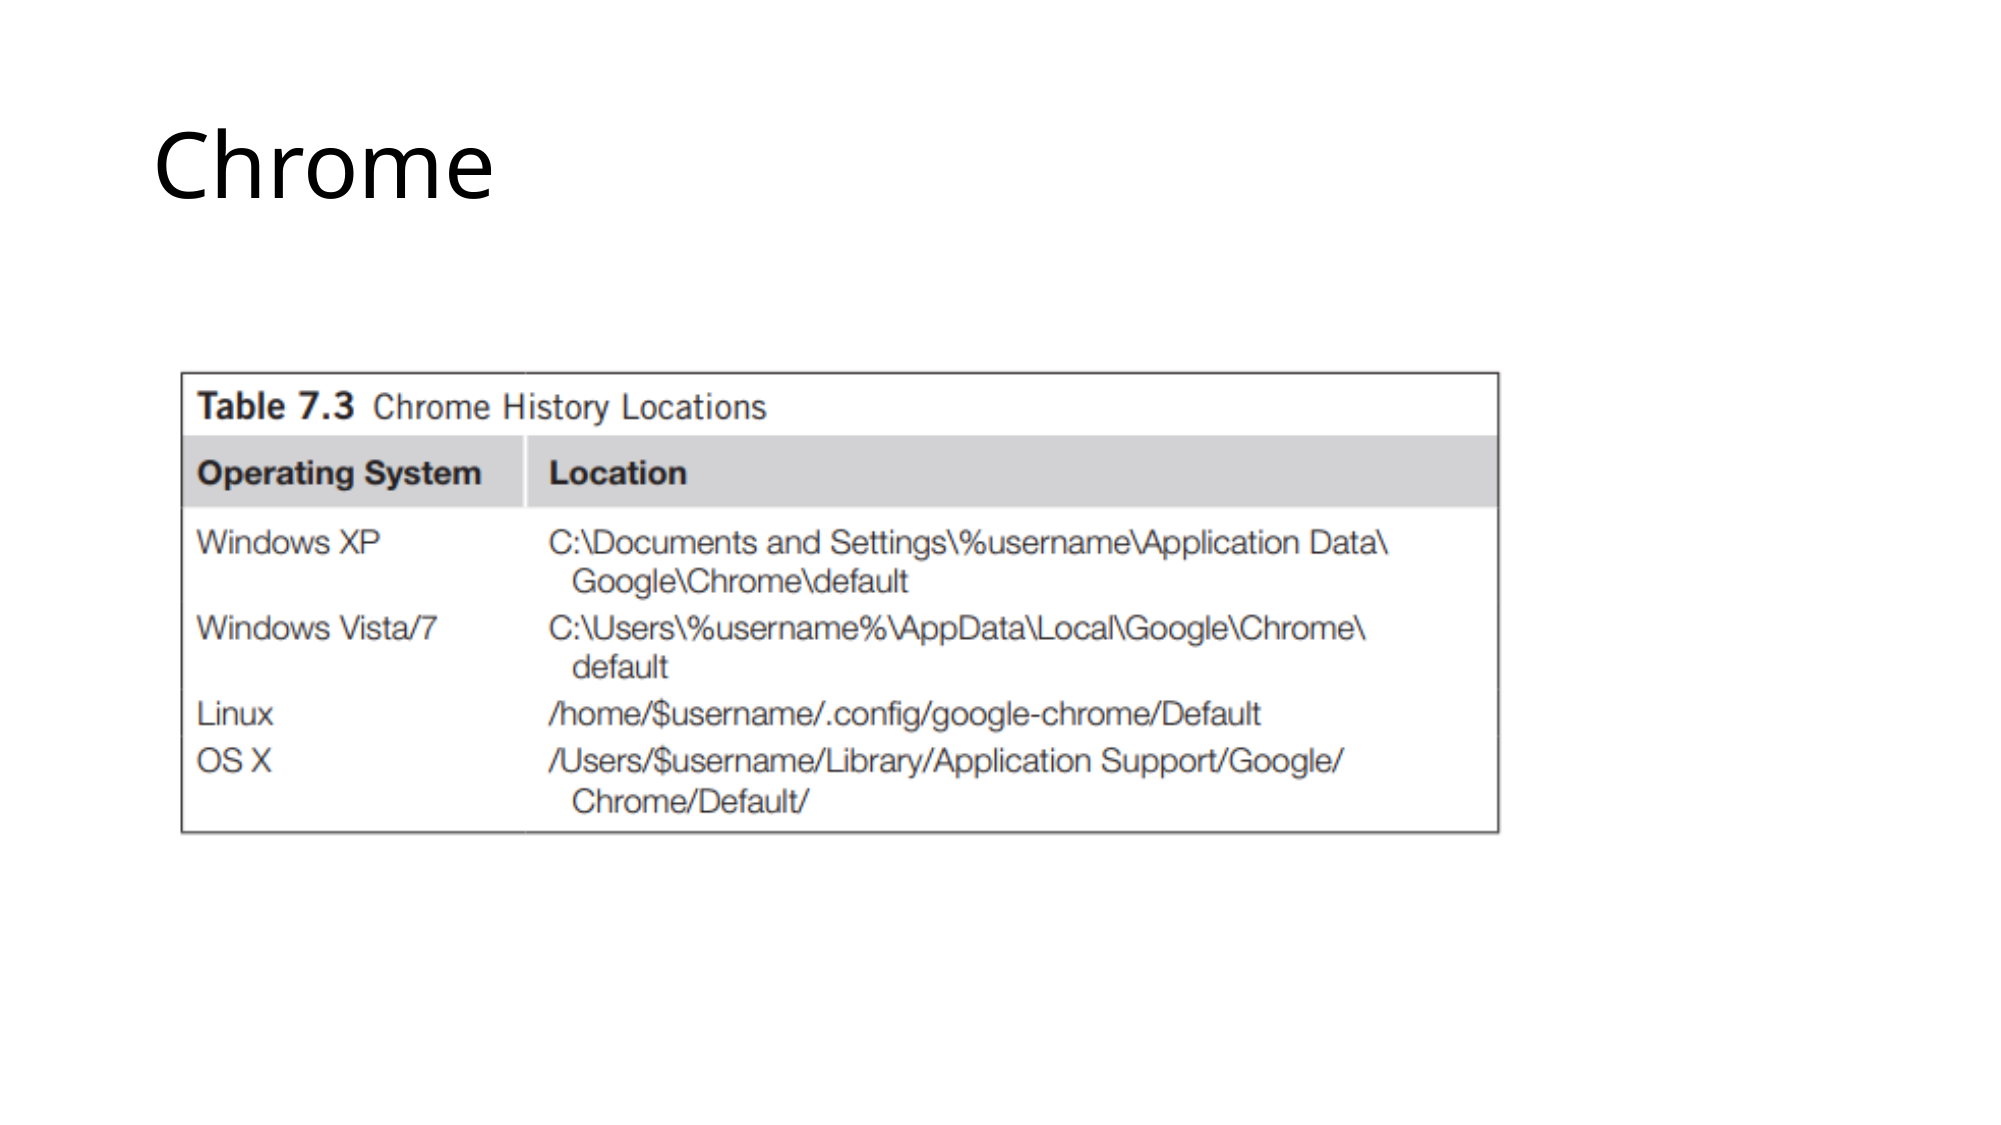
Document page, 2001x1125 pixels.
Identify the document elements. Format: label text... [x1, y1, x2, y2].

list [172, 340, 1516, 854]
title Chrome [137, 59, 1863, 278]
